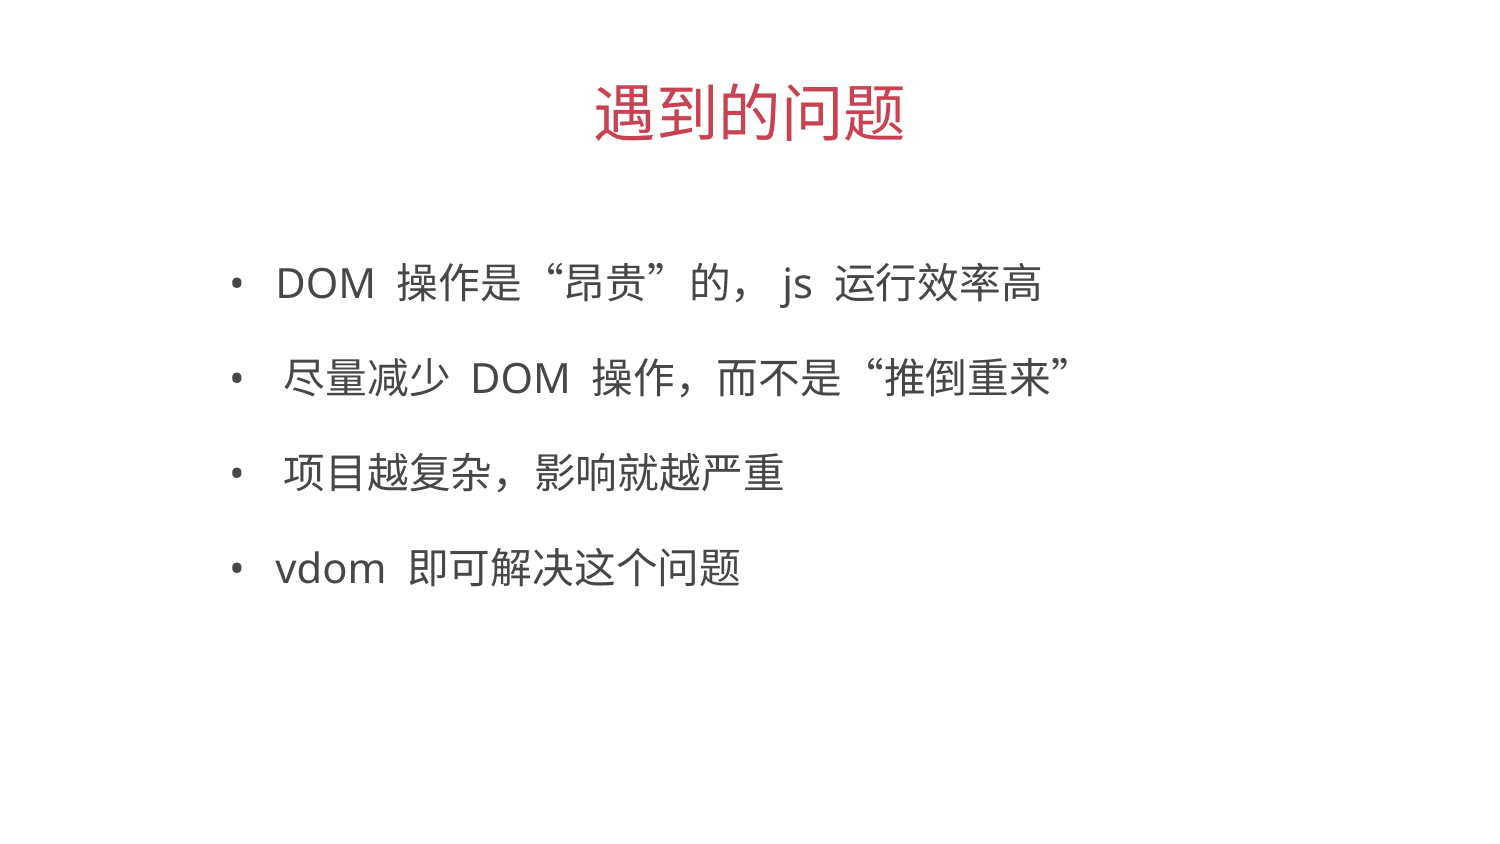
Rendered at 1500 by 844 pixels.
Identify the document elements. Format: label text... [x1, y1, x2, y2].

text_box 尽量减少 DOM 操作，而不是“推倒重来” [229, 352, 1251, 403]
text_box vdom 即可解决这个问题 [229, 541, 1219, 592]
text_box 遇到的问题 [593, 73, 907, 149]
text_box 项目越复杂，影响就越严重 [229, 446, 1219, 498]
text_box DOM 操作是“昂贵”的，js 运行效率高 [229, 257, 1306, 308]
